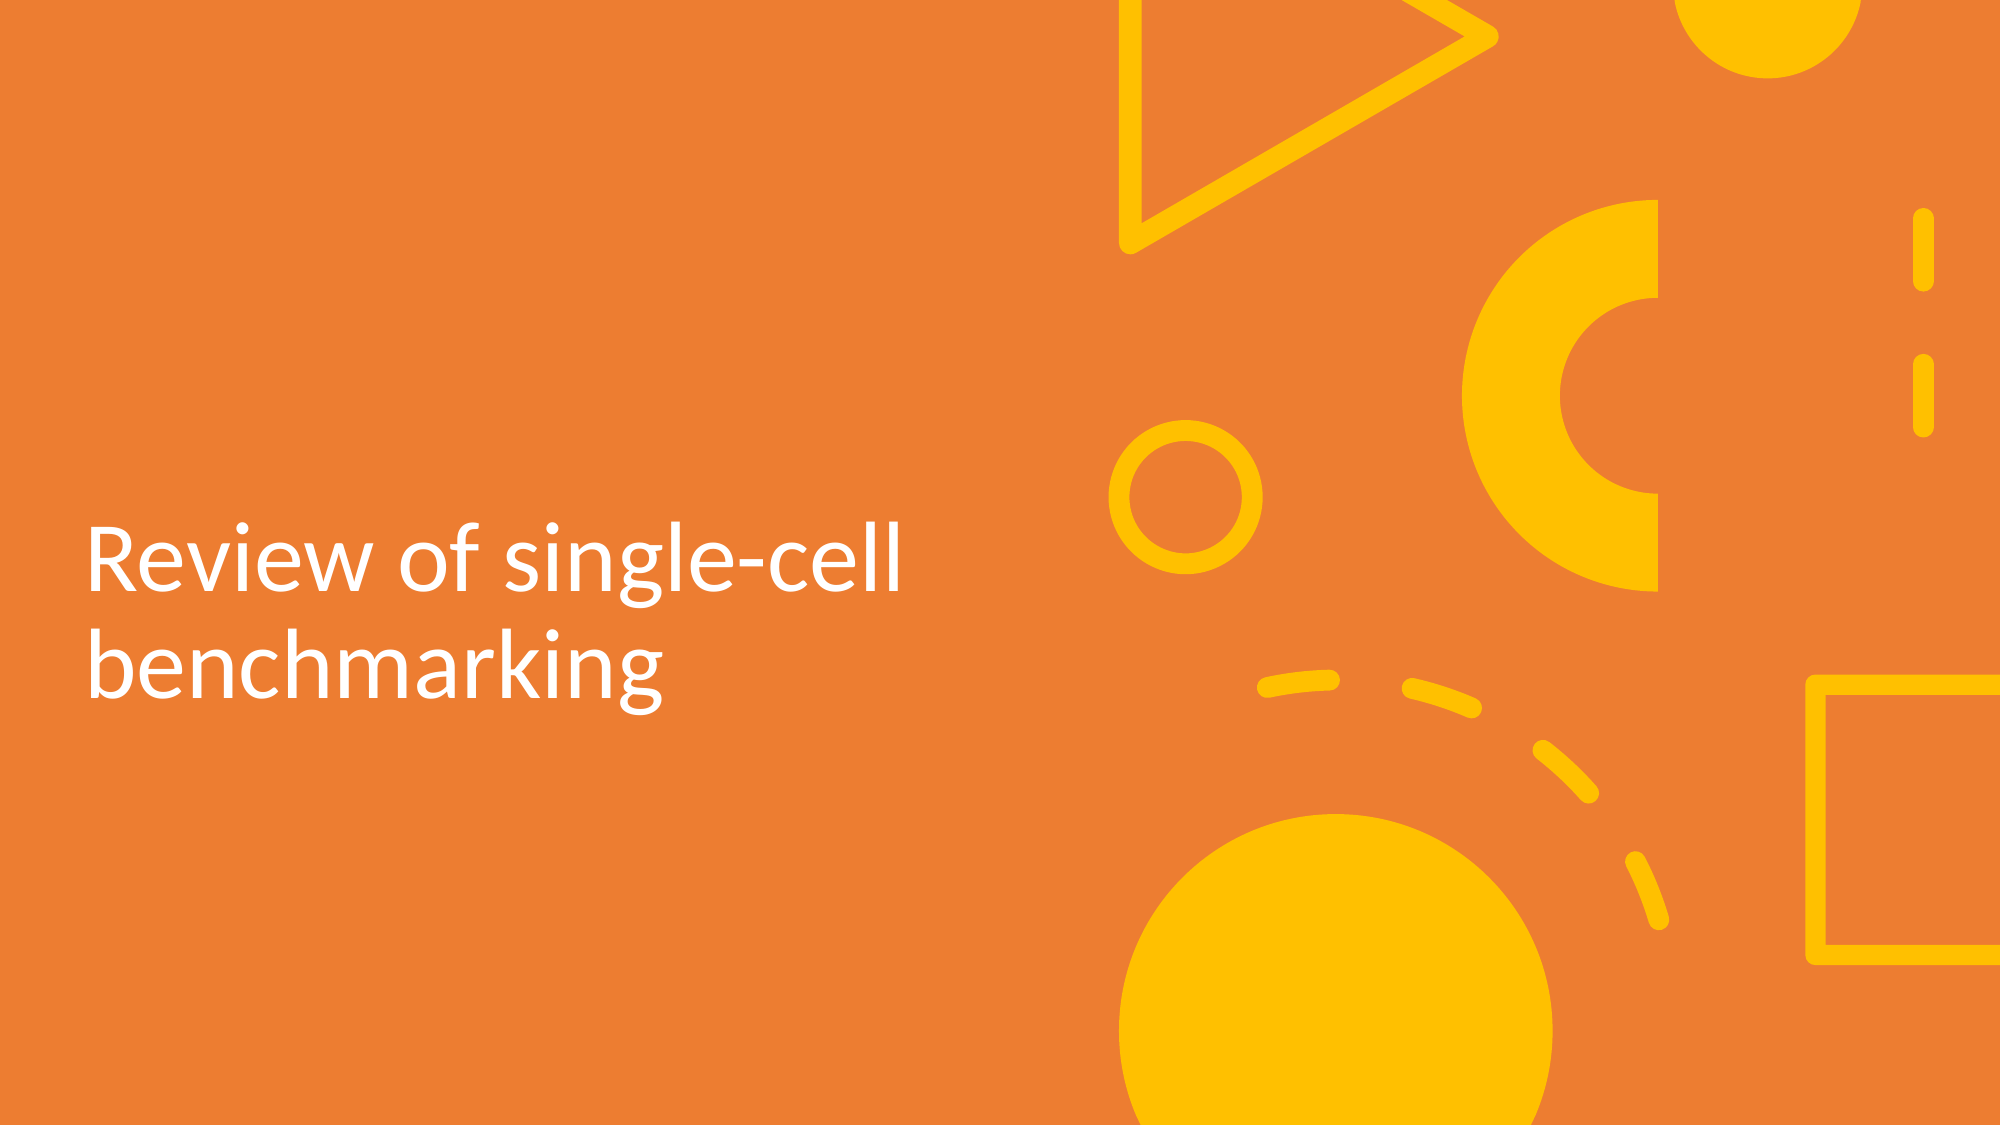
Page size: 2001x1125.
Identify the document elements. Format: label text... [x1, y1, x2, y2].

text_box [1117, 429, 1254, 565]
text_box [0, 0, 2000, 1125]
text_box [1266, 679, 1666, 971]
text_box [1117, 813, 1554, 1125]
text_box [1805, 674, 2000, 966]
text_box [1118, 0, 1499, 255]
subtitle Review of single-cell benchmarking [69, 497, 1253, 916]
text_box [1673, 0, 1862, 80]
text_box [1460, 198, 1659, 593]
